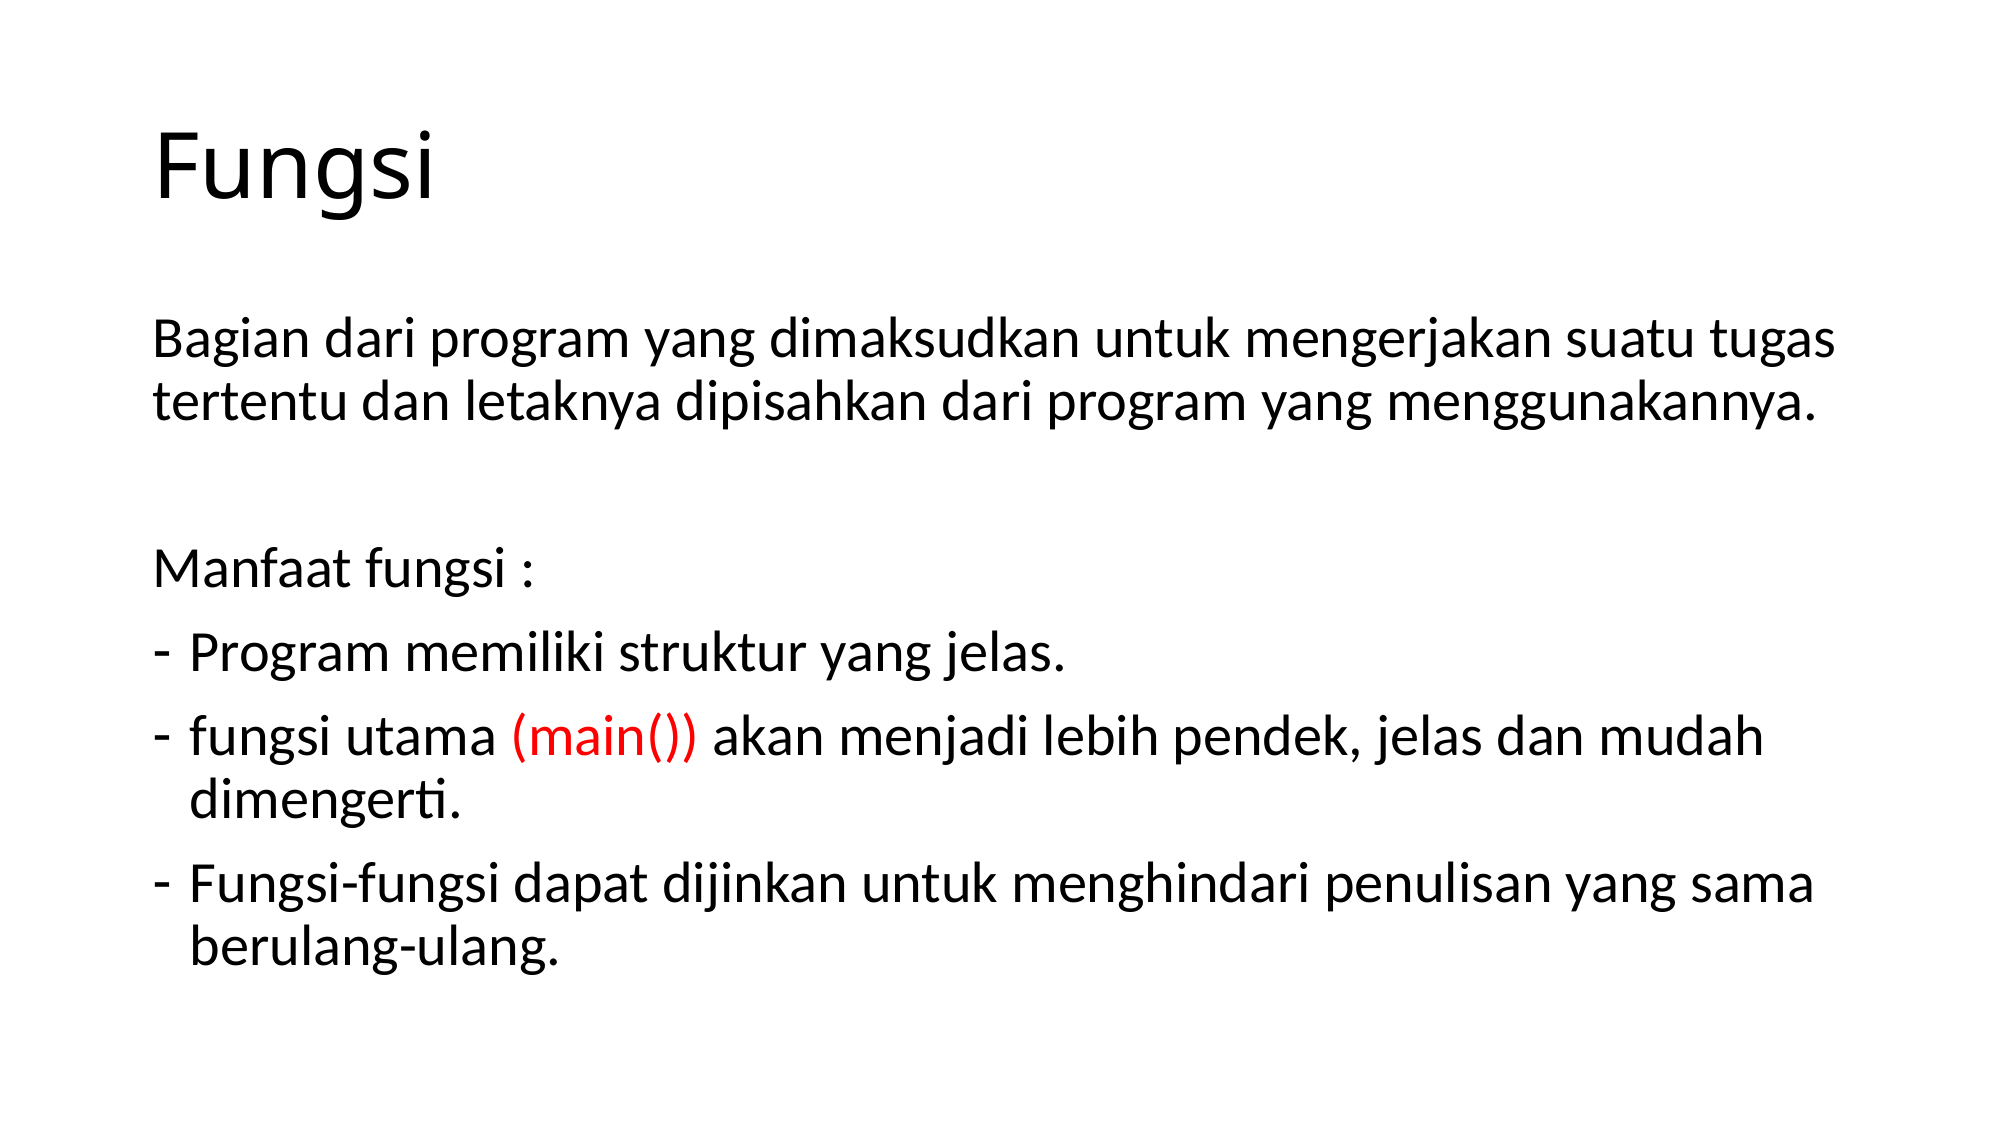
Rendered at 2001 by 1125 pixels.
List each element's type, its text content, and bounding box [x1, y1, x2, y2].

title Fungsi [137, 59, 1863, 278]
list Bagian dari program yang dimaksudkan untuk mengerjakan suatu tugas tertentu dan letaknya dipisahkan dari program yang menggunakannya. Manfaat fungsi : Program memiliki struktur yang jelas. fungsi utama (main()) akan menjadi lebih pendek, jelas dan mudah dimengerti. Fungsi-fungsi dapat dijinkan untuk menghindari penulisan yang sama berulang-ulang. [137, 299, 1863, 1014]
